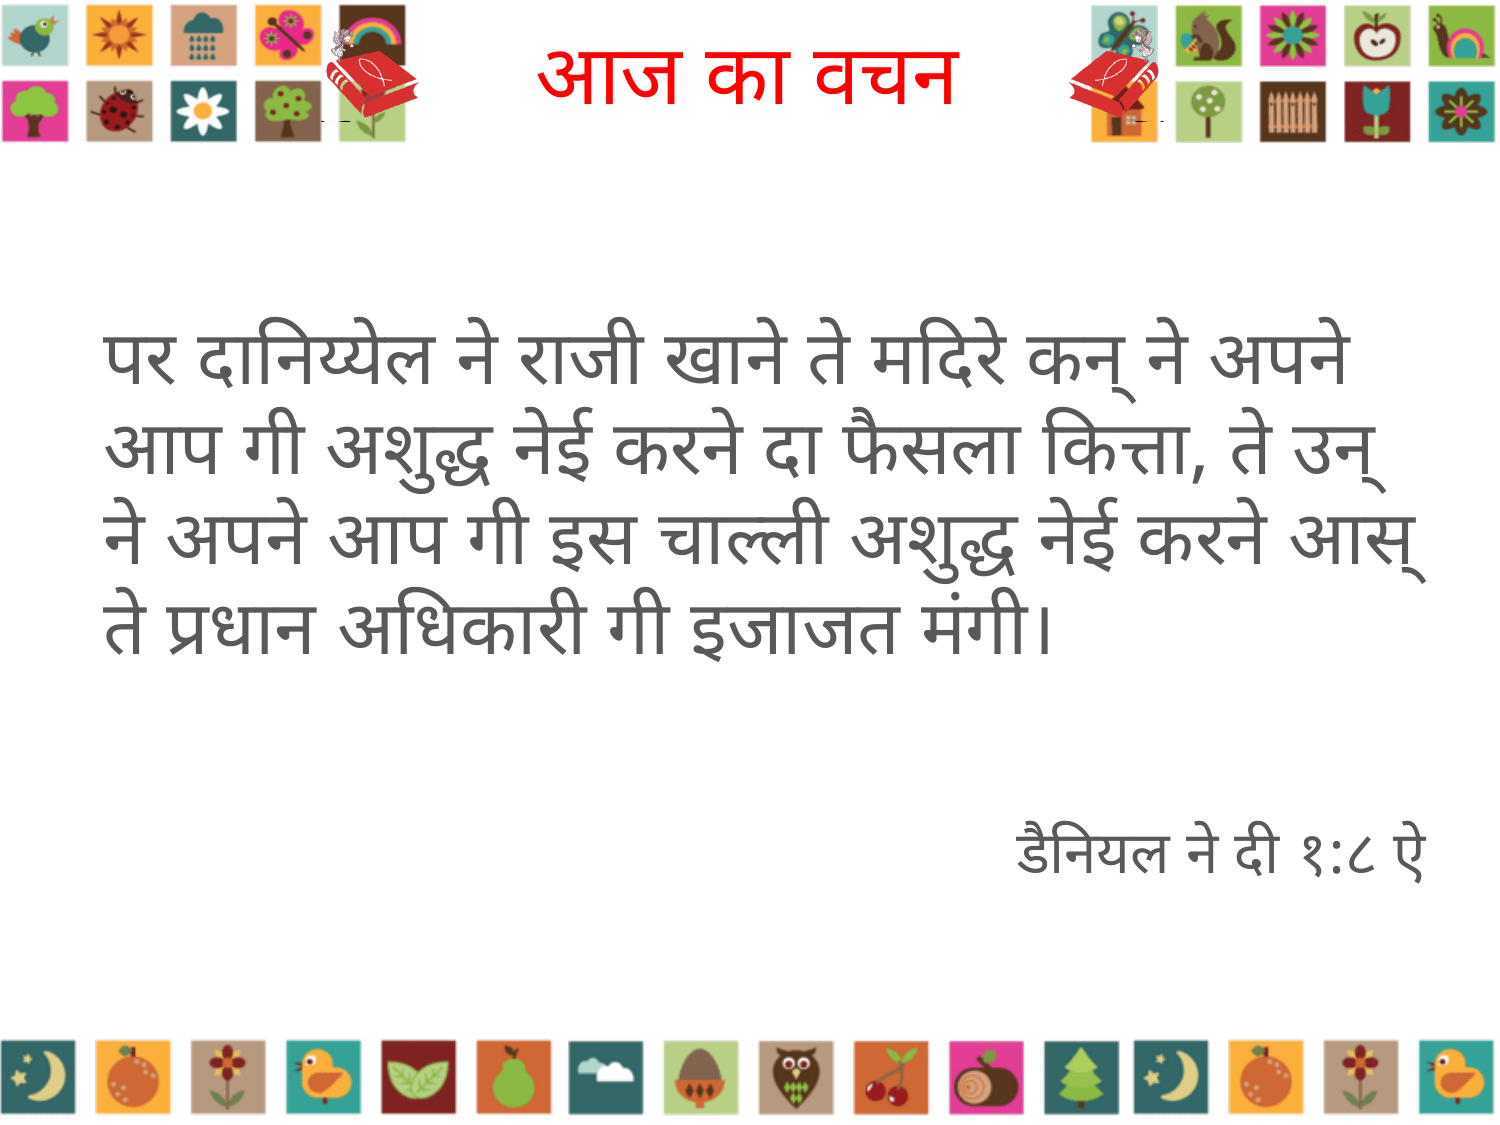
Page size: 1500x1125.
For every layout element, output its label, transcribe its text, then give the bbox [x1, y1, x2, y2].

picture [1037, 3, 1500, 150]
text_box आज का वचन [448, 13, 1038, 129]
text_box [0, 1028, 1500, 1118]
text_box पर दानिय्येल ने राजी खाने ते मदिरे कन् ने अपने आप गी अशुद्ध नेई करने दा फैसला कित्ता, ते उन् ने अपने आप गी इस चाल्ली अशुद्ध नेई करने आस् ते प्रधान अधिकारी गी इजाजत मंगी। [88, 302, 1436, 678]
text_box डैनियल ने दी १:८ ऐ [808, 807, 1441, 893]
picture [0, 3, 451, 150]
